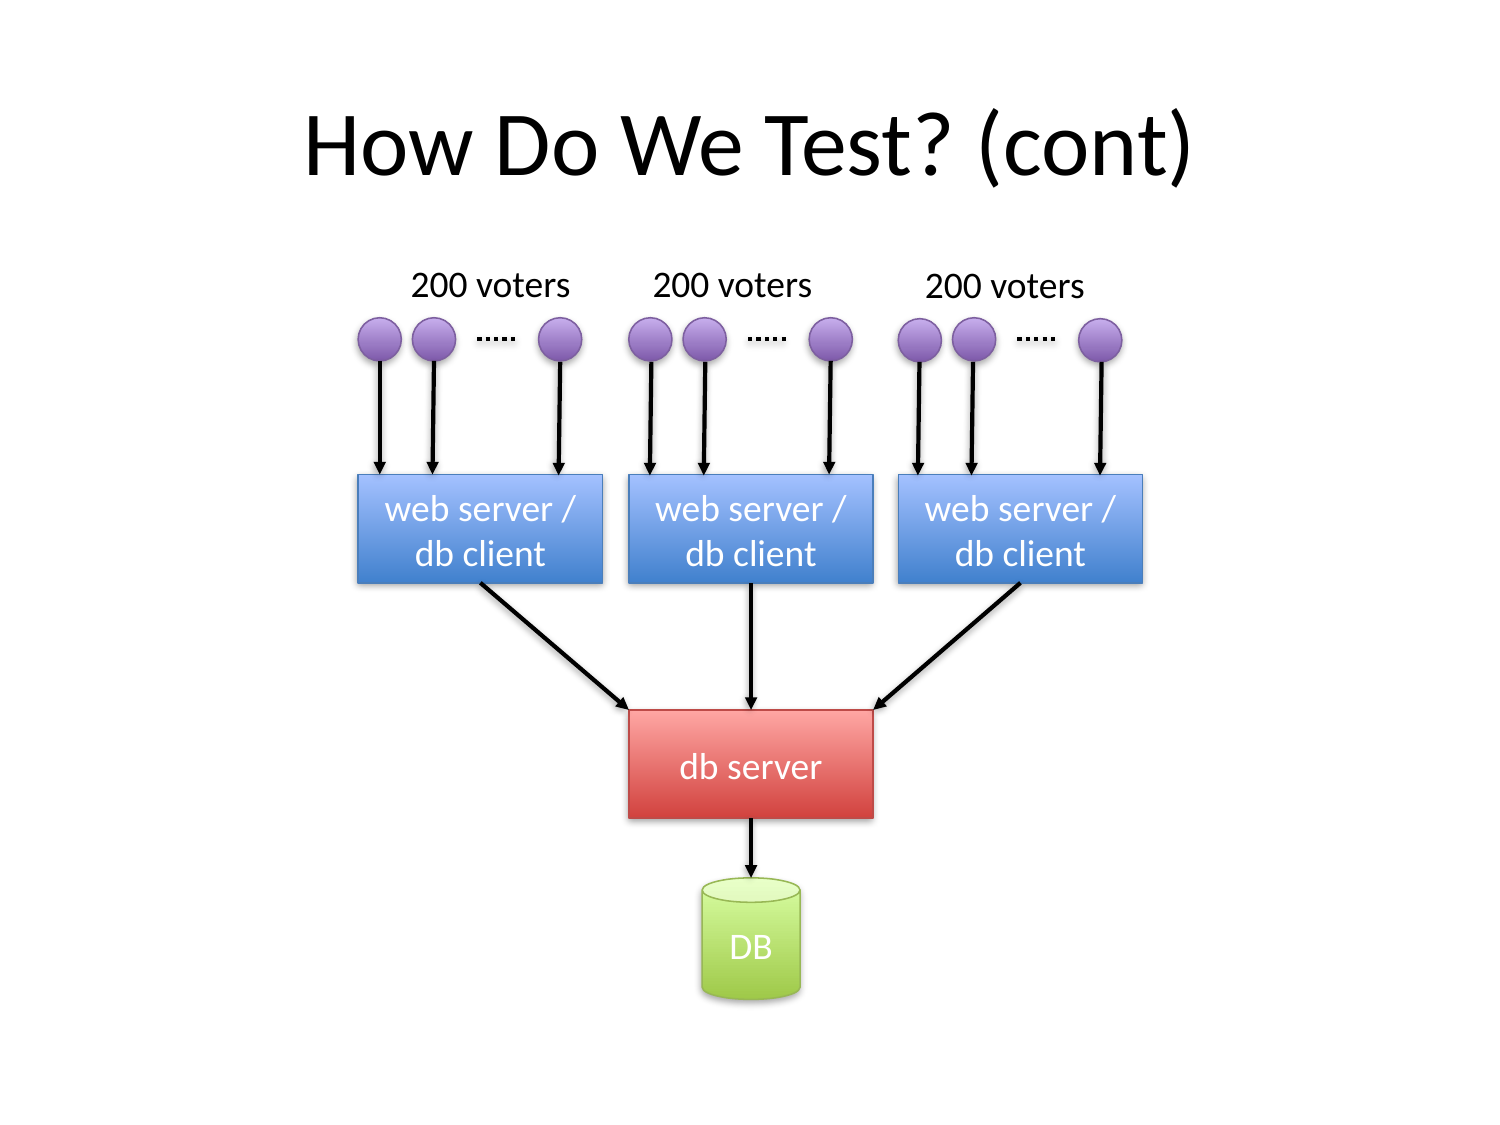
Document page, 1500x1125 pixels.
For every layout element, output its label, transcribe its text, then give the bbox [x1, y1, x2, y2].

title How Do We Test? (cont) [75, 45, 1425, 233]
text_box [357, 252, 1143, 1000]
